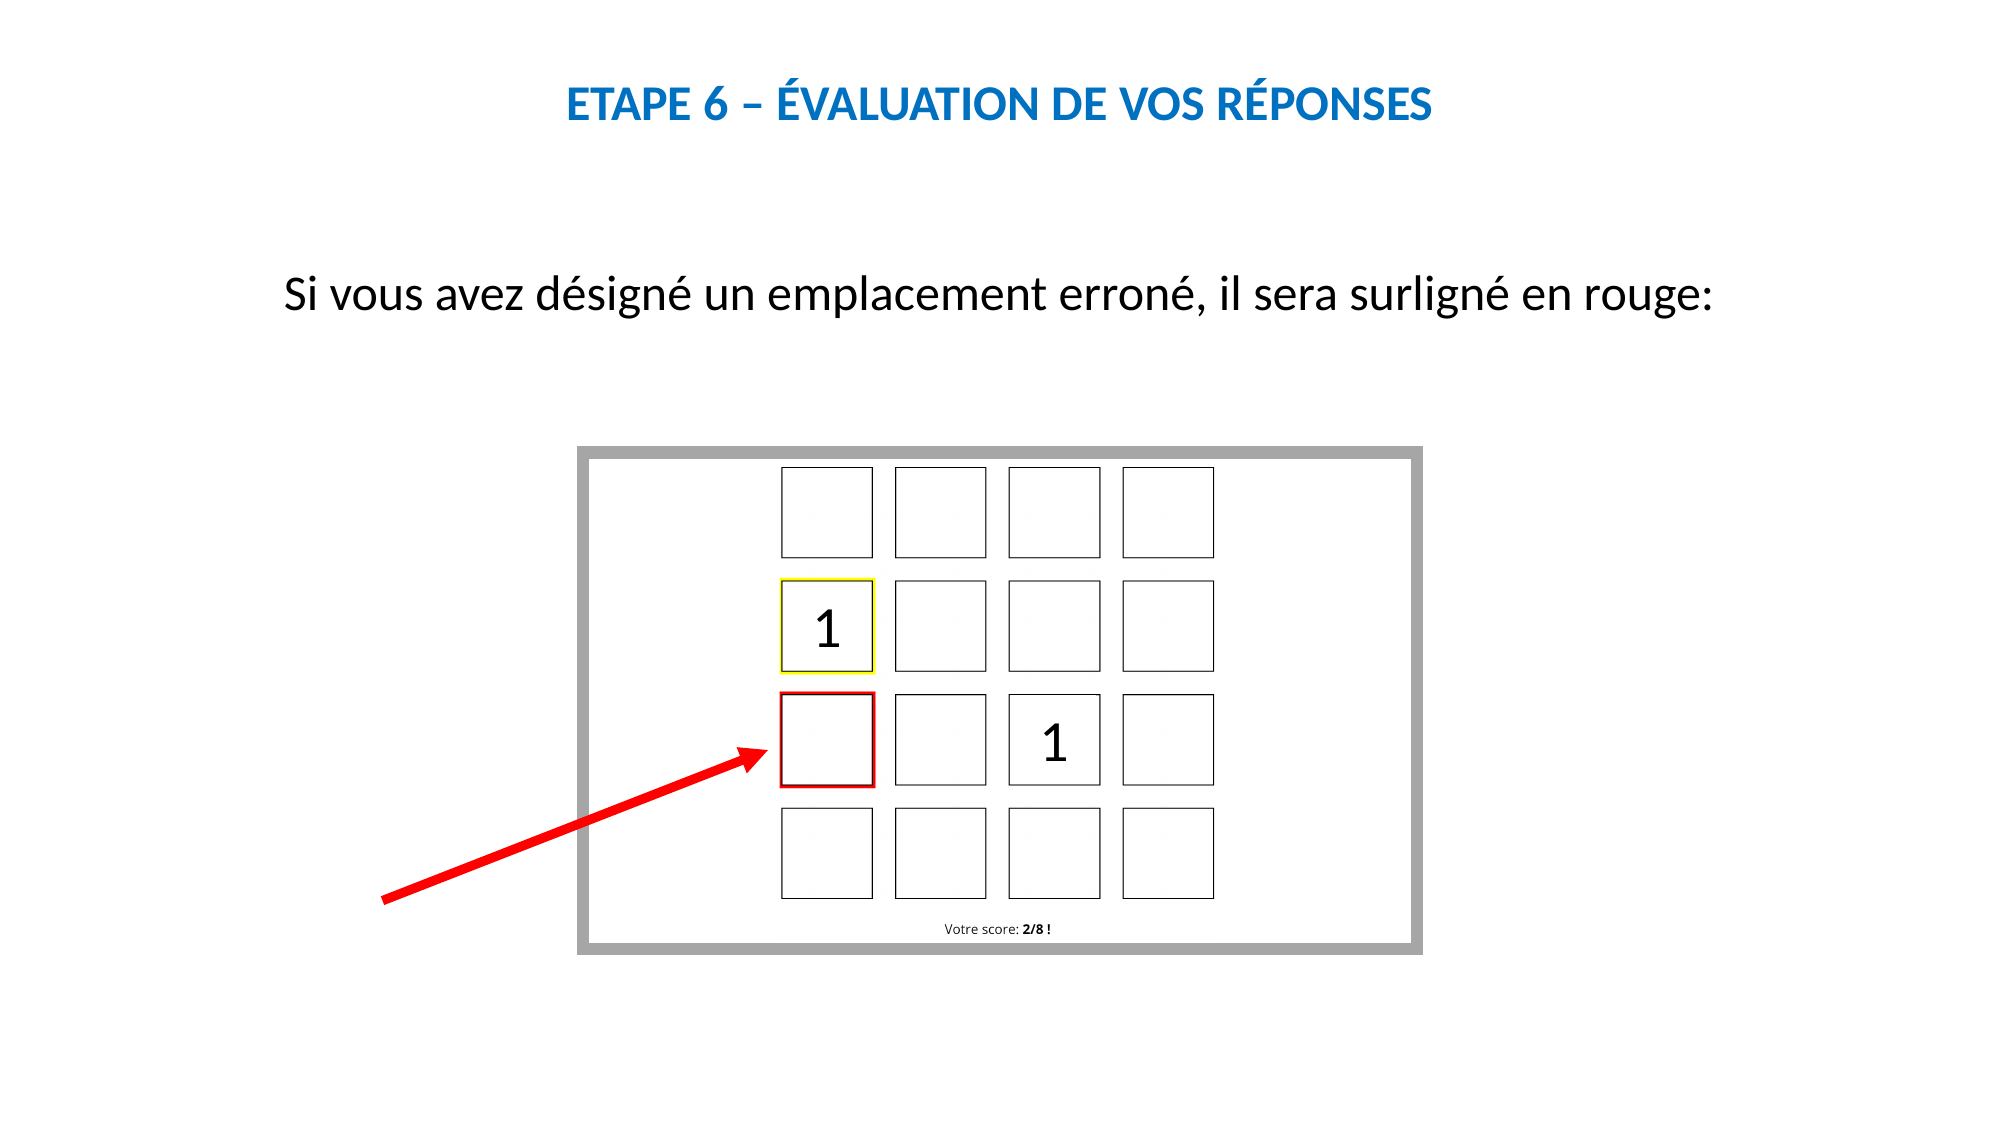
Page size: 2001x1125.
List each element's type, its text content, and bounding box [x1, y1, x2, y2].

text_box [382, 750, 768, 901]
picture [779, 467, 1215, 943]
text_box [582, 451, 1418, 950]
text_box Si vous avez désigné un emplacement erroné, il sera surligné en rouge: [240, 253, 1760, 329]
text_box ETAPE 6 – ÉVALUATION DE VOS RÉPONSES [508, 62, 1492, 138]
